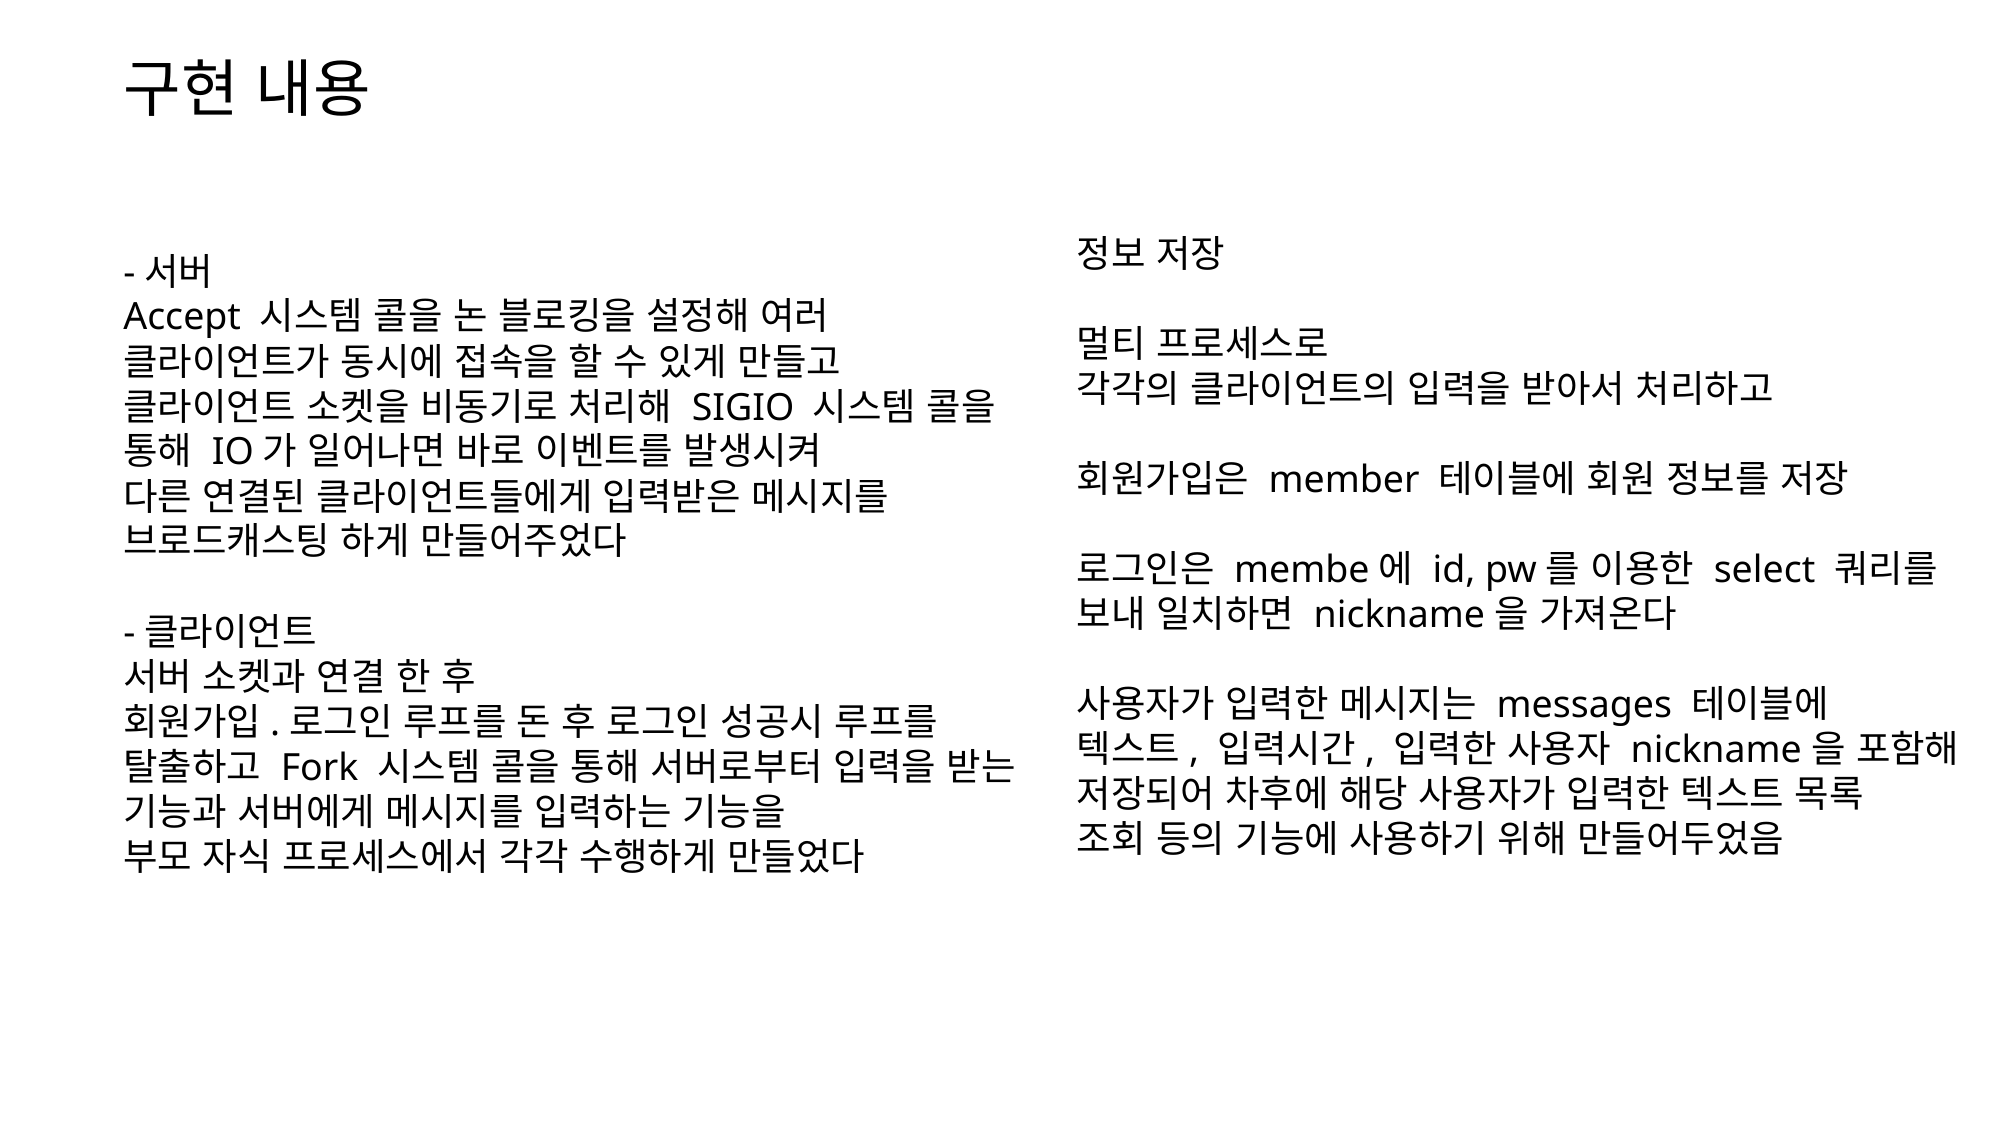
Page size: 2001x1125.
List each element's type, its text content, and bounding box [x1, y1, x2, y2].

text_box 정보 저장 멀티 프로세스로 각각의 클라이언트의 입력을 받아서 처리하고 회원가입은 member 테이블에 회원 정보를 저장 로그인은 membe에 id, pw를 이용한 select 쿼리를 보내 일치하면 nickname을 가져온다 사용자가 입력한 메시지는 messages 테이블에 텍스트, 입력시간, 입력한 사용자 nickname을 포함해 저장되어 차후에 해당 사용자가 입력한 텍스트 목록 조회 등의 기능에 사용하기 위해 만들어두었음 [1061, 222, 2000, 957]
title 구현 내용 [108, 27, 1609, 133]
text_box -서버 Accept 시스템 콜을 논 블로킹을 설정해 여러 클라이언트가 동시에 접속을 할 수 있게 만들고 클라이언트 소켓을 비동기로 처리해 SIGIO 시스템 콜을 통해 IO가 일어나면 바로 이벤트를 발생시켜 다른 연결된 클라이언트들에게 입력받은 메시지를 브로드캐스팅 하게 만들어주었다 -클라이언트 서버 소켓과 연결 한 후 회원가입.로그인 루프를 돈 후 로그인 성공시 루프를 탈출하고 Fork 시스템 콜을 통해 서버로부터 입력을 받는 기능과 서버에게 메시지를 입력하는 기능을 부모 자식 프로세스에서 각각 수행하게 만들었다 [108, 240, 1047, 885]
